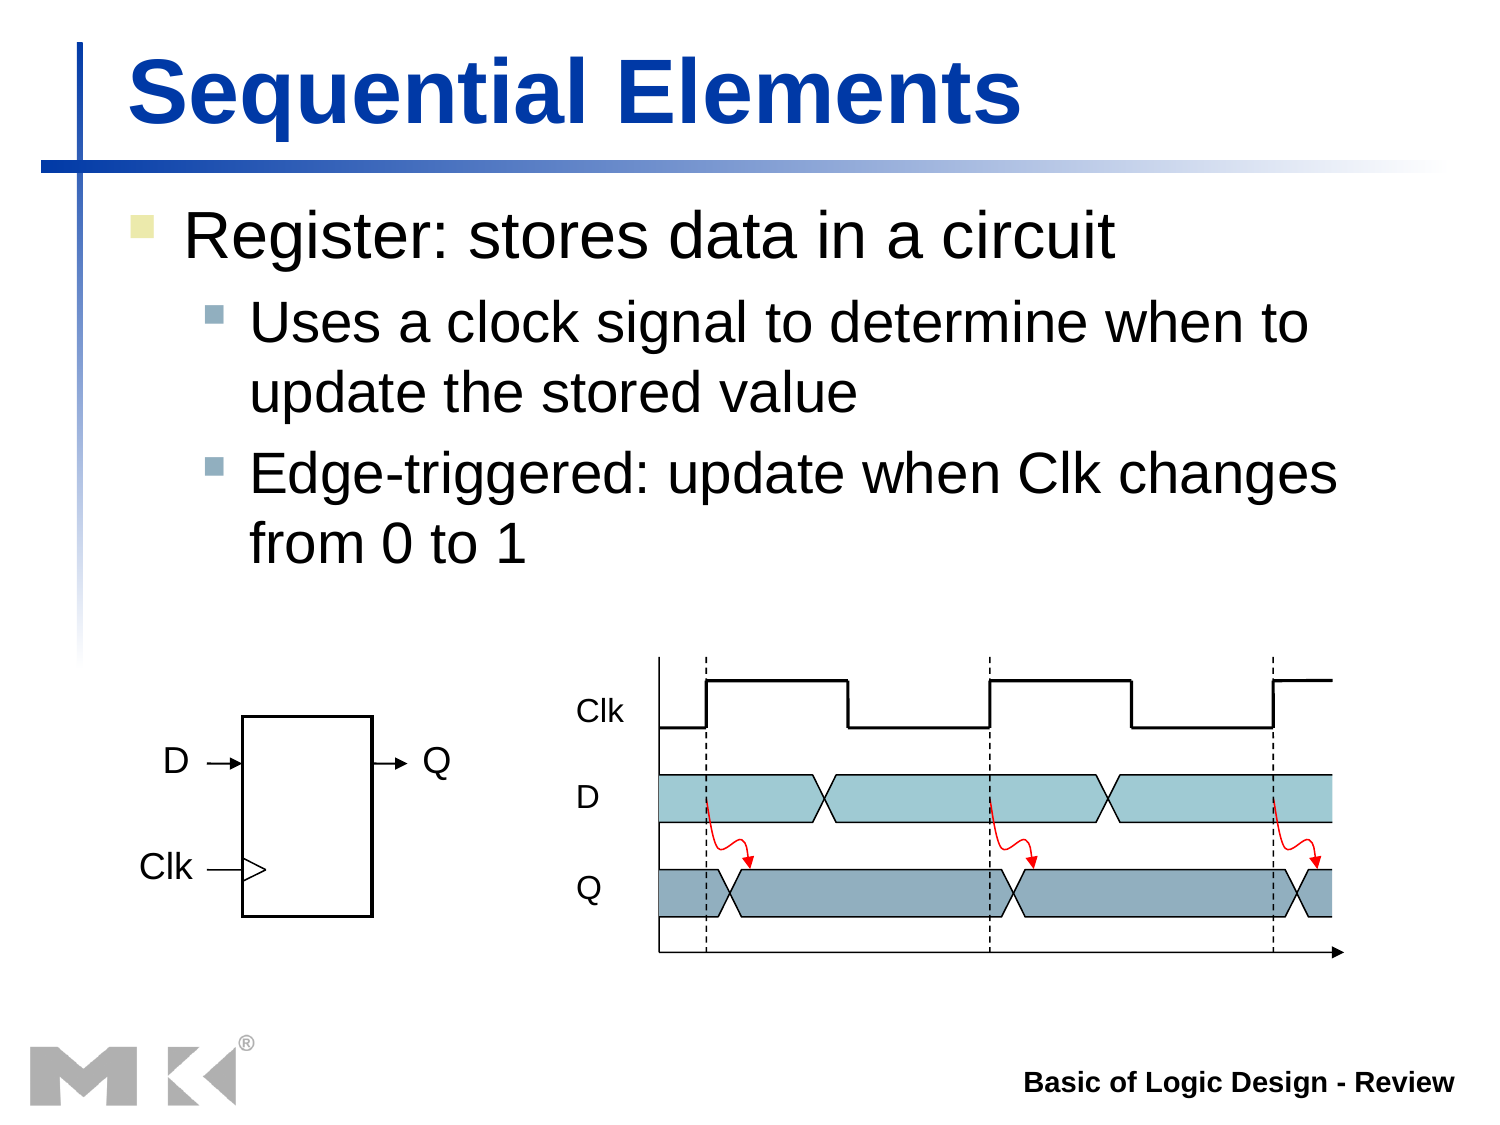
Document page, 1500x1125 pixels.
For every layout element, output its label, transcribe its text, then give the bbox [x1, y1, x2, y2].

footer Basic of Logic Design - Review [277, 1046, 1471, 1106]
picture [29, 1034, 255, 1106]
title Sequential Elements [111, 23, 1468, 150]
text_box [123, 715, 468, 918]
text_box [560, 656, 1345, 953]
list Register: stores data in a circuit Uses a clock signal to determine when to update the stored value Edge-triggered: update when Clk changes from 0 to 1 [111, 184, 1470, 639]
